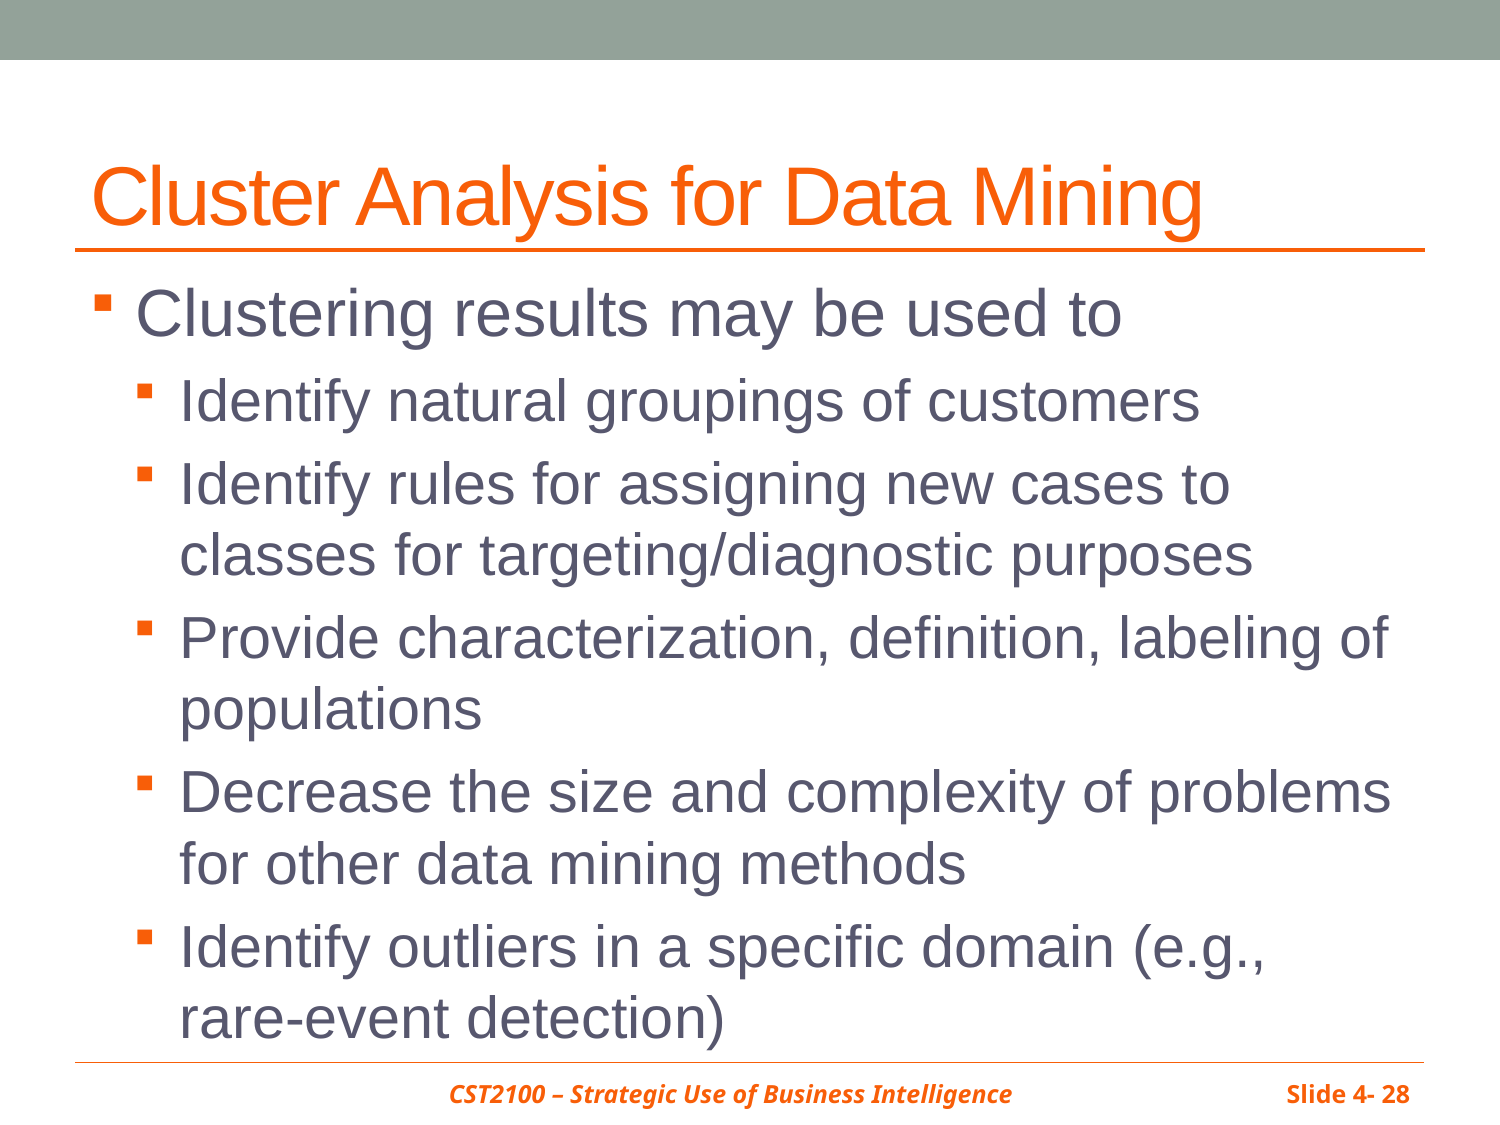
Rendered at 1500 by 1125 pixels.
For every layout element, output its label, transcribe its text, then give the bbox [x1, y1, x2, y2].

list Clustering results may be used to Identify natural groupings of customers Identify rules for assigning new cases to classes for targeting/diagnostic purposes Provide characterization, definition, labeling of populations Decrease the size and complexity of problems for other data mining methods Identify outliers in a specific domain (e.g., rare-event detection) [75, 262, 1425, 1063]
title Cluster Analysis for Data Mining [75, 60, 1425, 250]
